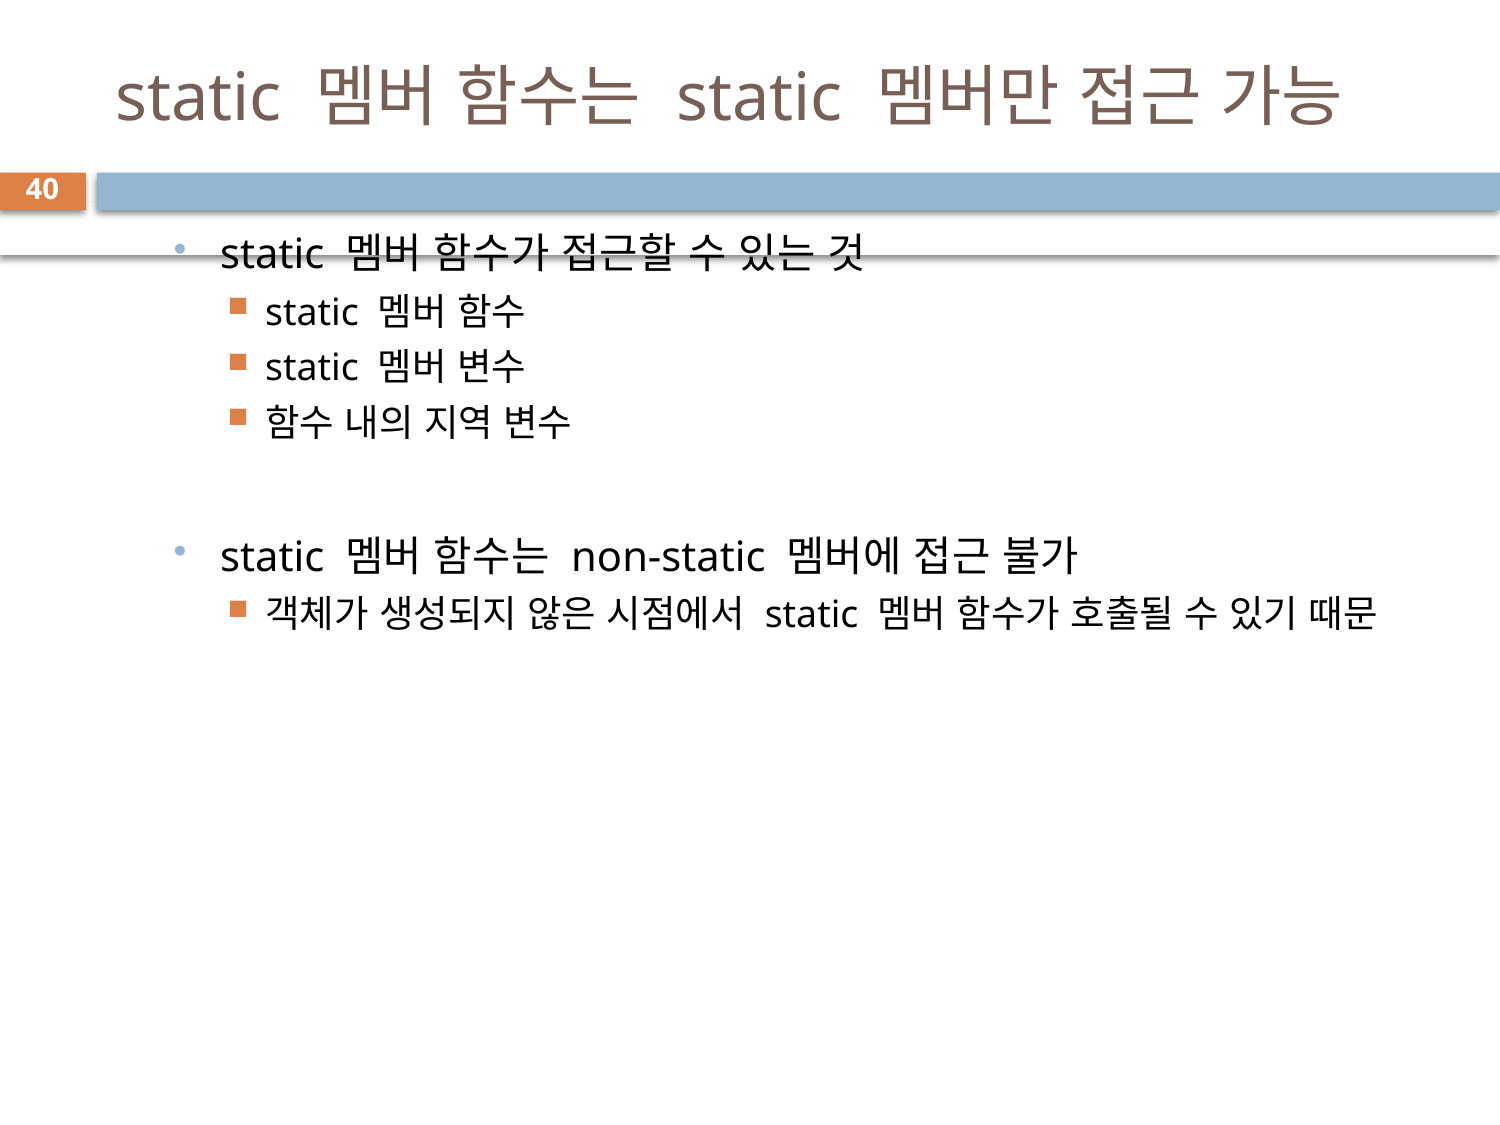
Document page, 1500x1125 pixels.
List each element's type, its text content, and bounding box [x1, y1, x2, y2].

slide_number 40 [0, 170, 87, 211]
title static 멤버 함수는 static 멤버만 접근 가능 [100, 37, 1438, 149]
list static 멤버 함수가 접근할 수 있는 것 static 멤버 함수 static 멤버 변수 함수 내의 지역 변수 static 멤버 함수는 non-static 멤버에 접근 불가 객체가 생성되지 않은 시점에서 static 멤버 함수가 호출될 수 있기 때문 [100, 219, 1438, 669]
